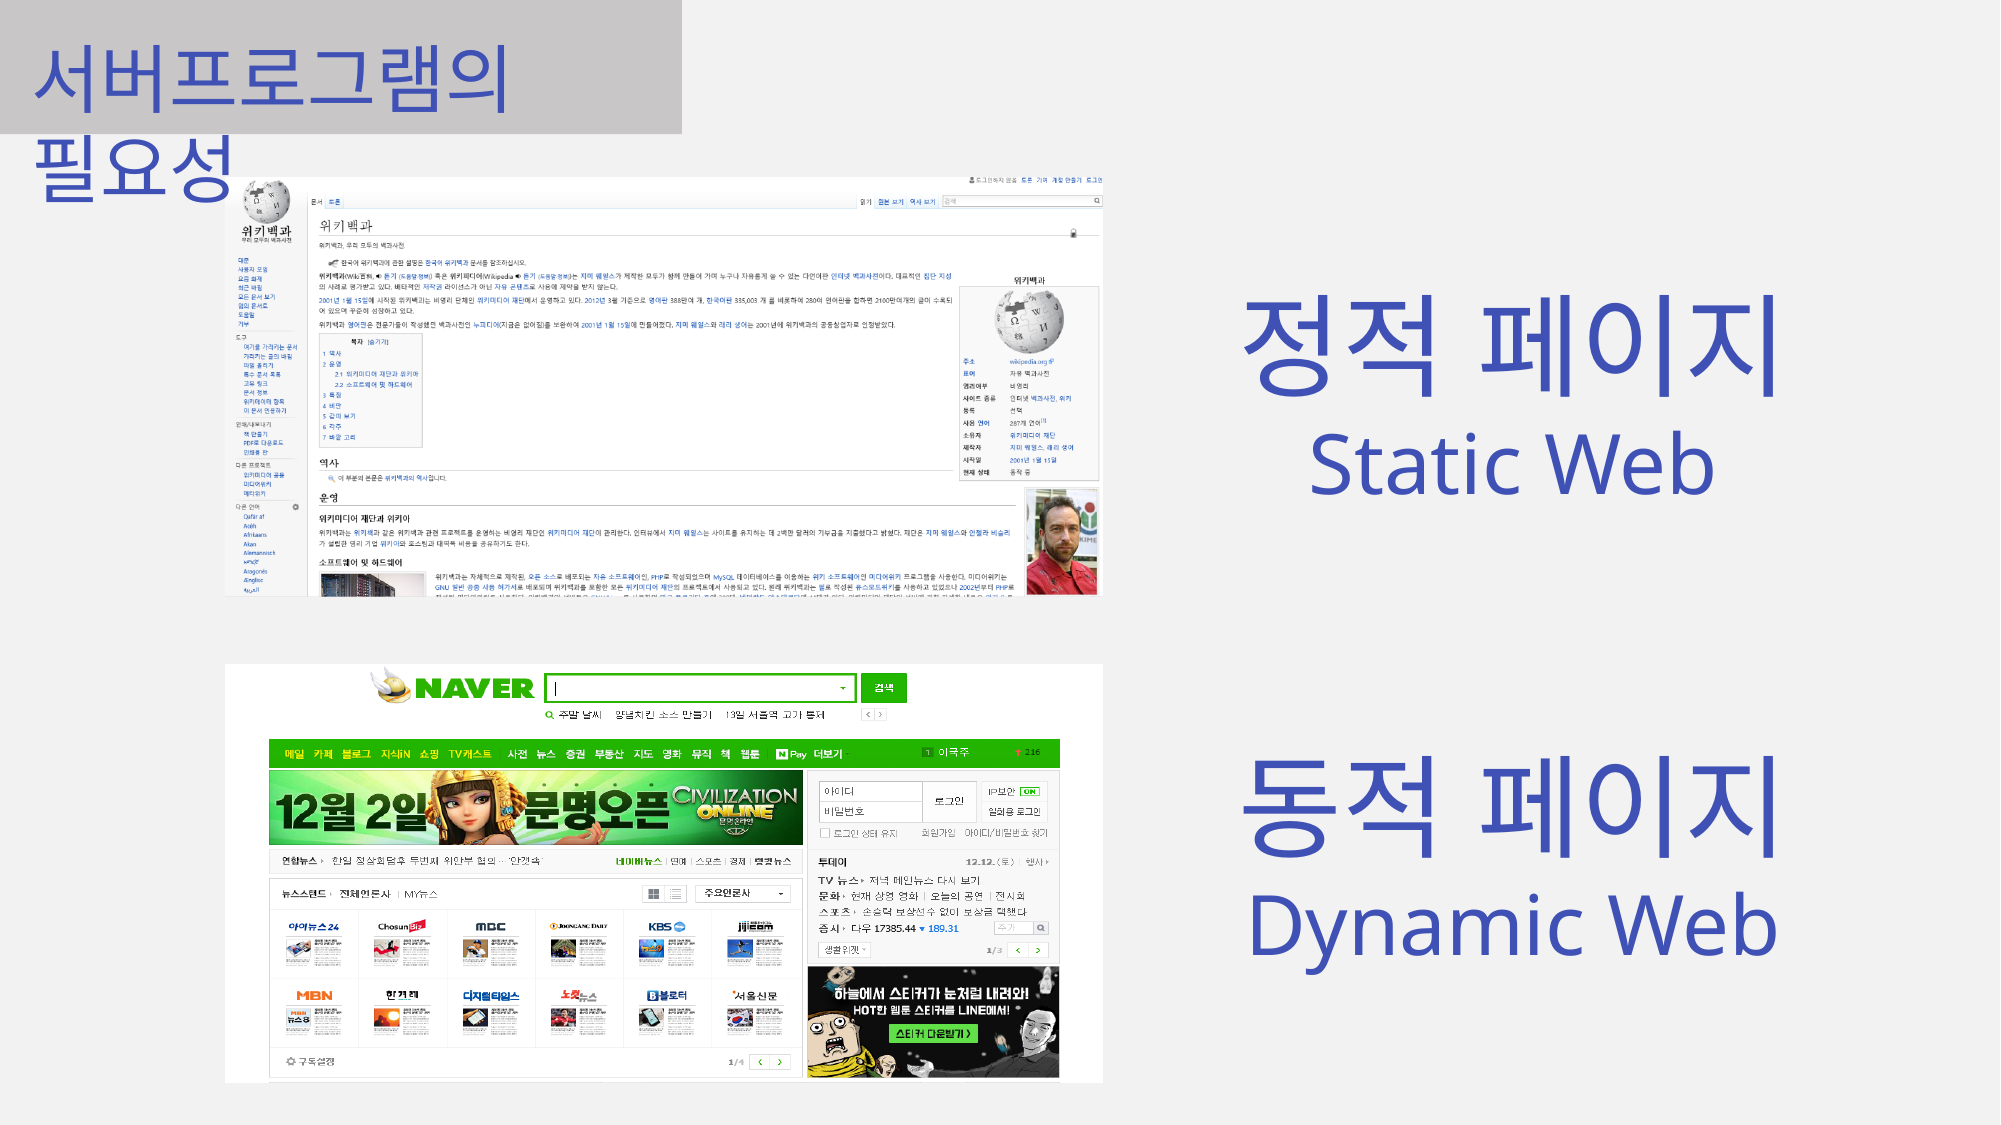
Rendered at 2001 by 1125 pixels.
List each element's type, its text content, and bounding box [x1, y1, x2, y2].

text_box 동적 페이지 Dynamic Web [1179, 730, 1848, 980]
text_box 서버프로그램의 필요성 [16, 24, 723, 220]
text_box [0, 0, 683, 135]
picture [225, 177, 1103, 597]
text_box 정적 페이지 Static Web [1201, 268, 1825, 519]
picture [225, 664, 1103, 1083]
